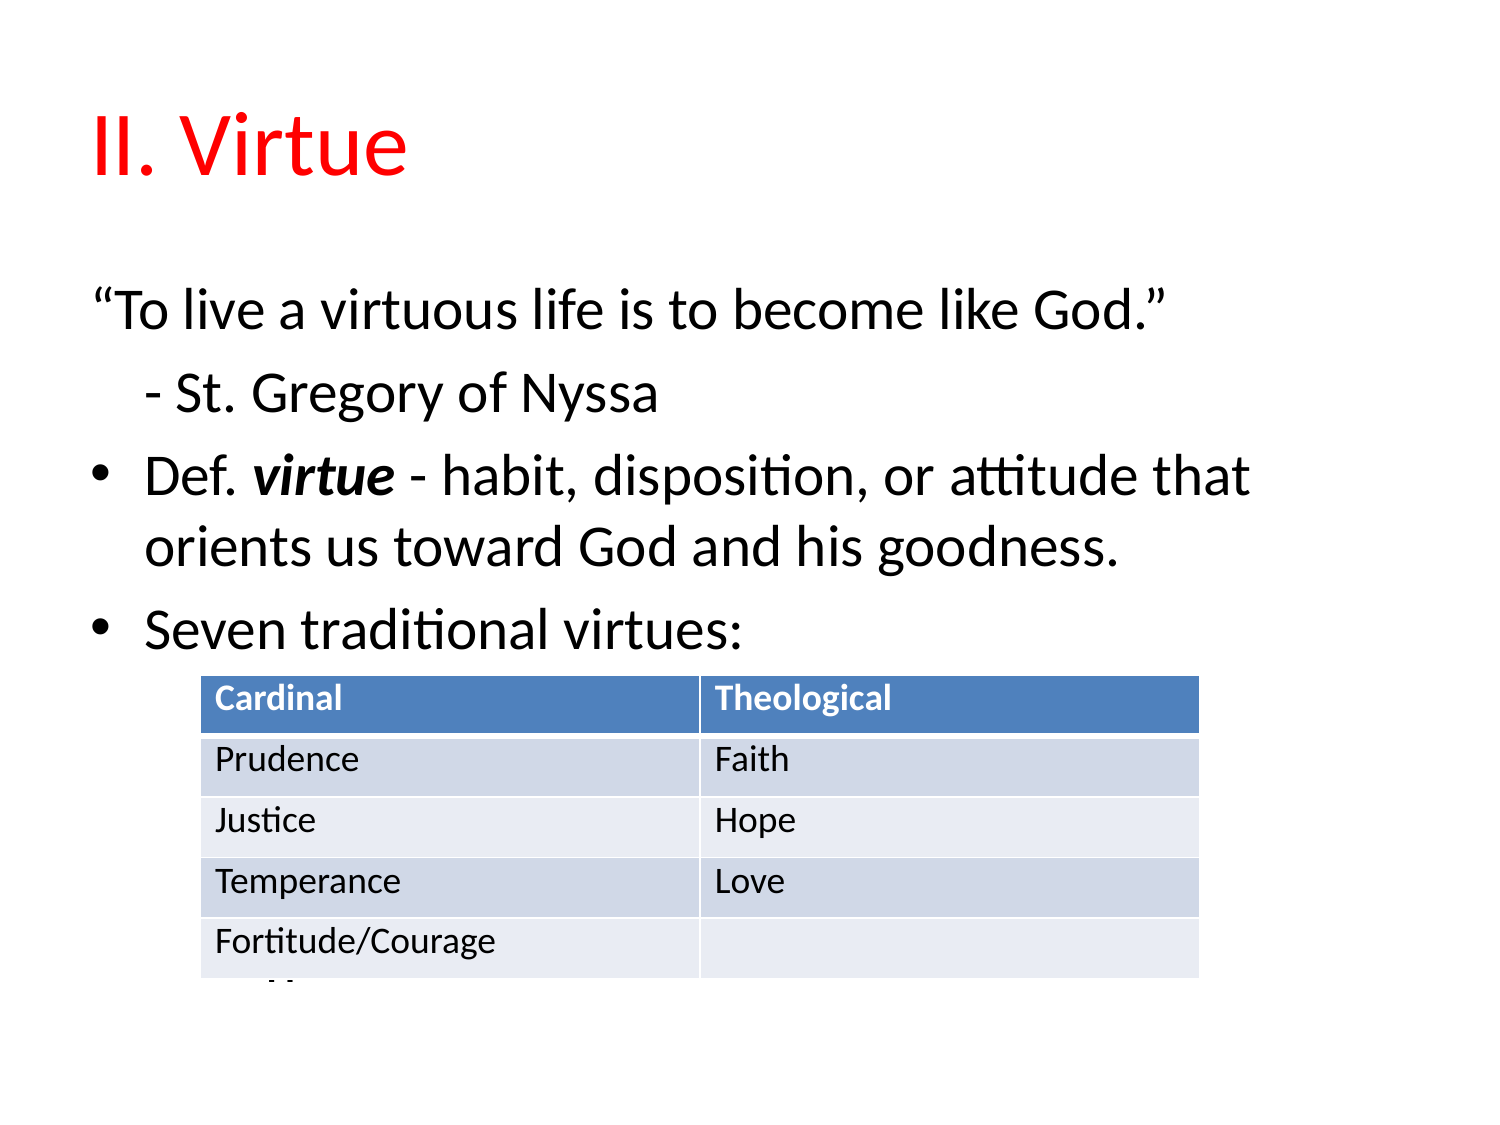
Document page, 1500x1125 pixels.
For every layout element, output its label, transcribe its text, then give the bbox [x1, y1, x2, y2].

title II. Virtue [75, 45, 1425, 233]
list “To live a virtuous life is to become like God.” - St. Gregory of Nyssa Def. virtue - habit, disposition, or attitude that orients us toward God and his goodness. Seven traditional virtues: n [75, 262, 1425, 1005]
table_cell Faith [701, 739, 1199, 796]
table_cell Fortitude/Courage [201, 919, 699, 978]
table_cell Temperance [201, 858, 699, 917]
table_cell Love [701, 858, 1199, 917]
table_cell Hope [701, 798, 1199, 857]
table_cell Prudence [201, 739, 699, 796]
table_header Theological [701, 676, 1199, 733]
table_cell Justice [201, 798, 699, 857]
table_header Cardinal [201, 676, 699, 733]
table_cell [701, 919, 1199, 978]
